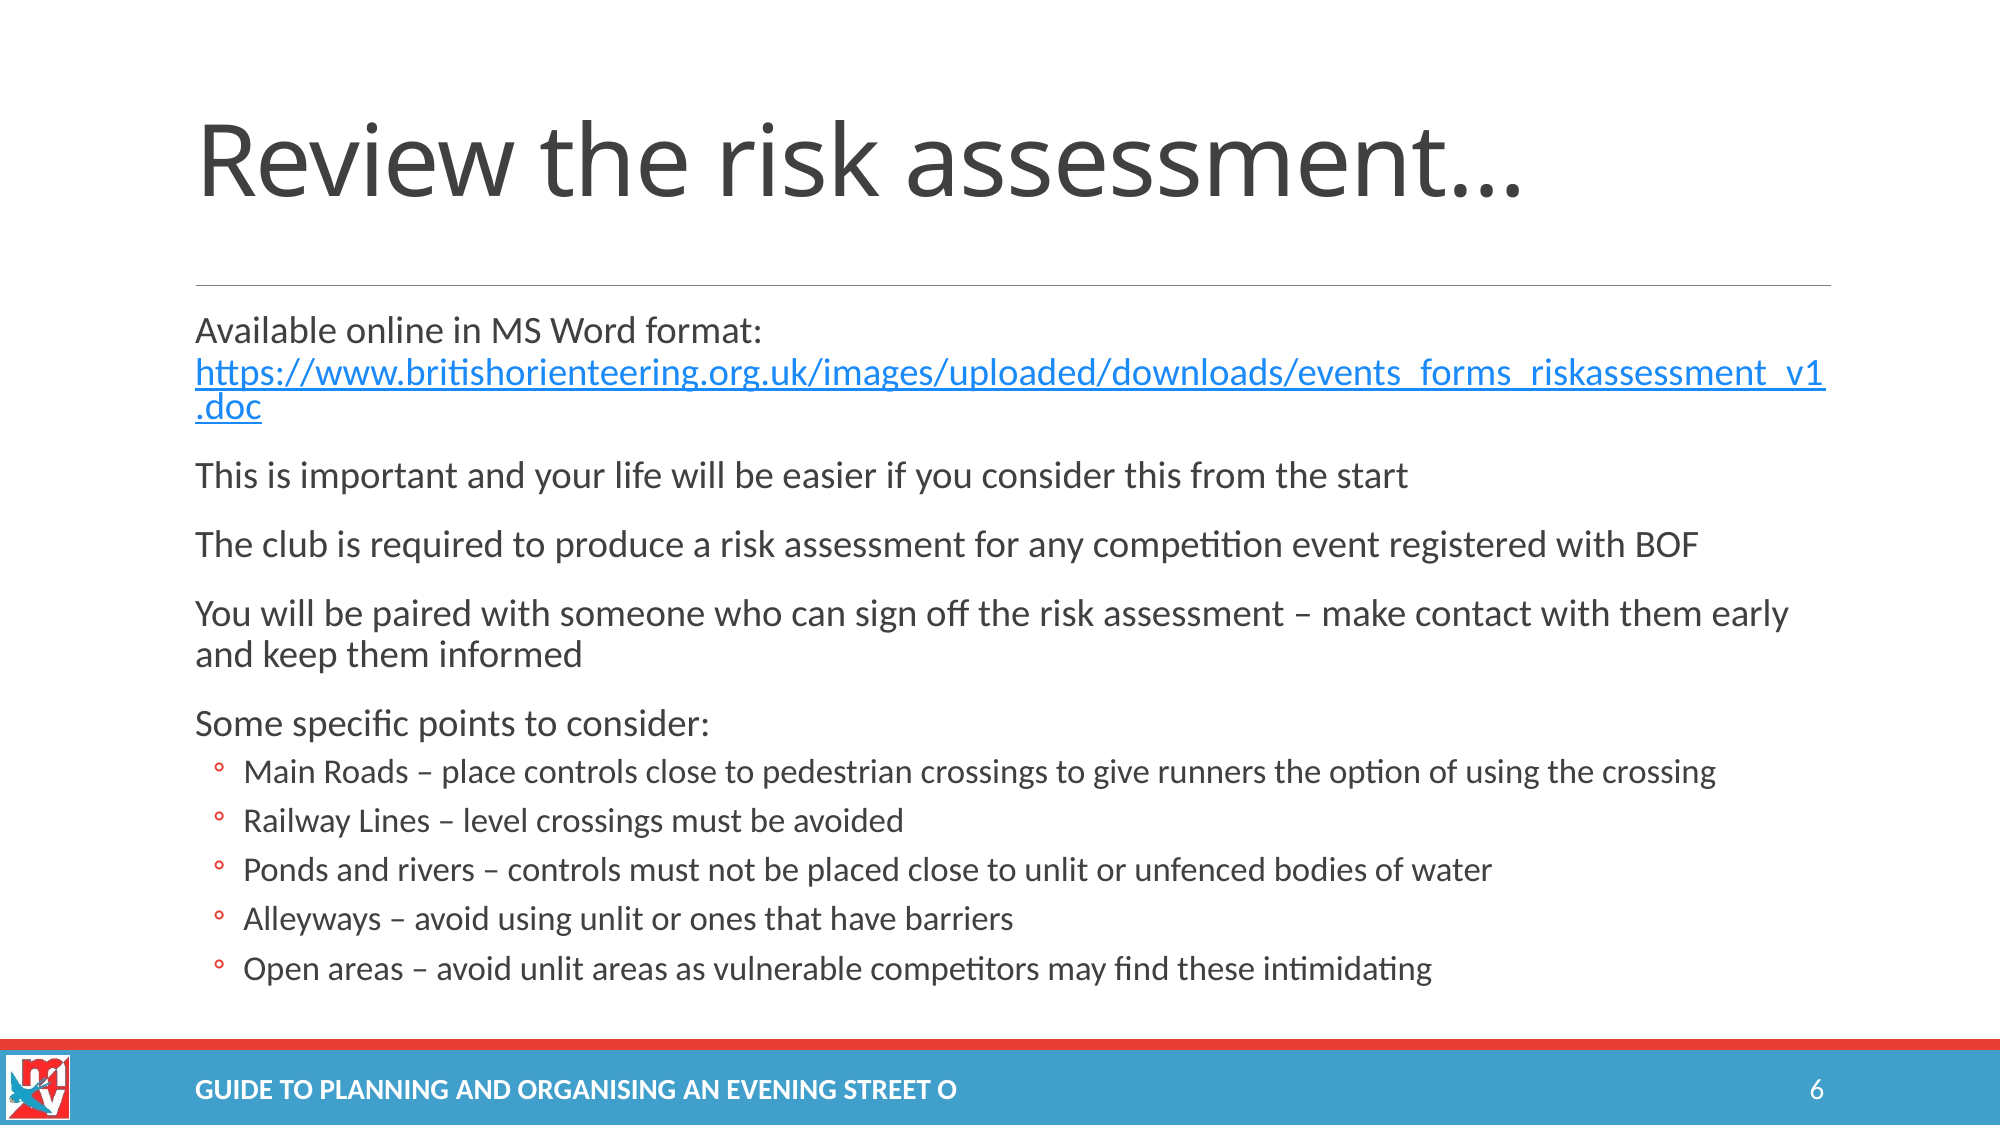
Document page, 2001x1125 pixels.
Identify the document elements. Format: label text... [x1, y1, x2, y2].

footer Guide to planning and organising an Evening Street O [180, 1057, 1396, 1118]
title Review the risk assessment… [180, 47, 1830, 285]
picture [6, 1055, 70, 1120]
list Available online in MS Word format: https://www.britishorienteering.org.uk/images/uploaded/downloads/events_forms_riskassessment_v1.doc This is important and your life will be easier if you consider this from the start The club is required to produce a risk assessment for any competition event registered with BOF You will be paired with someone who can sign off the risk assessment – make contact with them early and keep them informed Some specific points to consider: Main Roads – place controls close to pedestrian crossings to give runners the option of using the crossing Railway Lines – level crossings must be avoided Ponds and rivers – controls must not be placed close to unlit or unfenced bodies of water Alleyways – avoid using unlit or ones that have barriers Open areas – avoid unlit areas as vulnerable competitors may find these intimidating [180, 302, 1830, 963]
slide_number 6 [1624, 1057, 1840, 1118]
